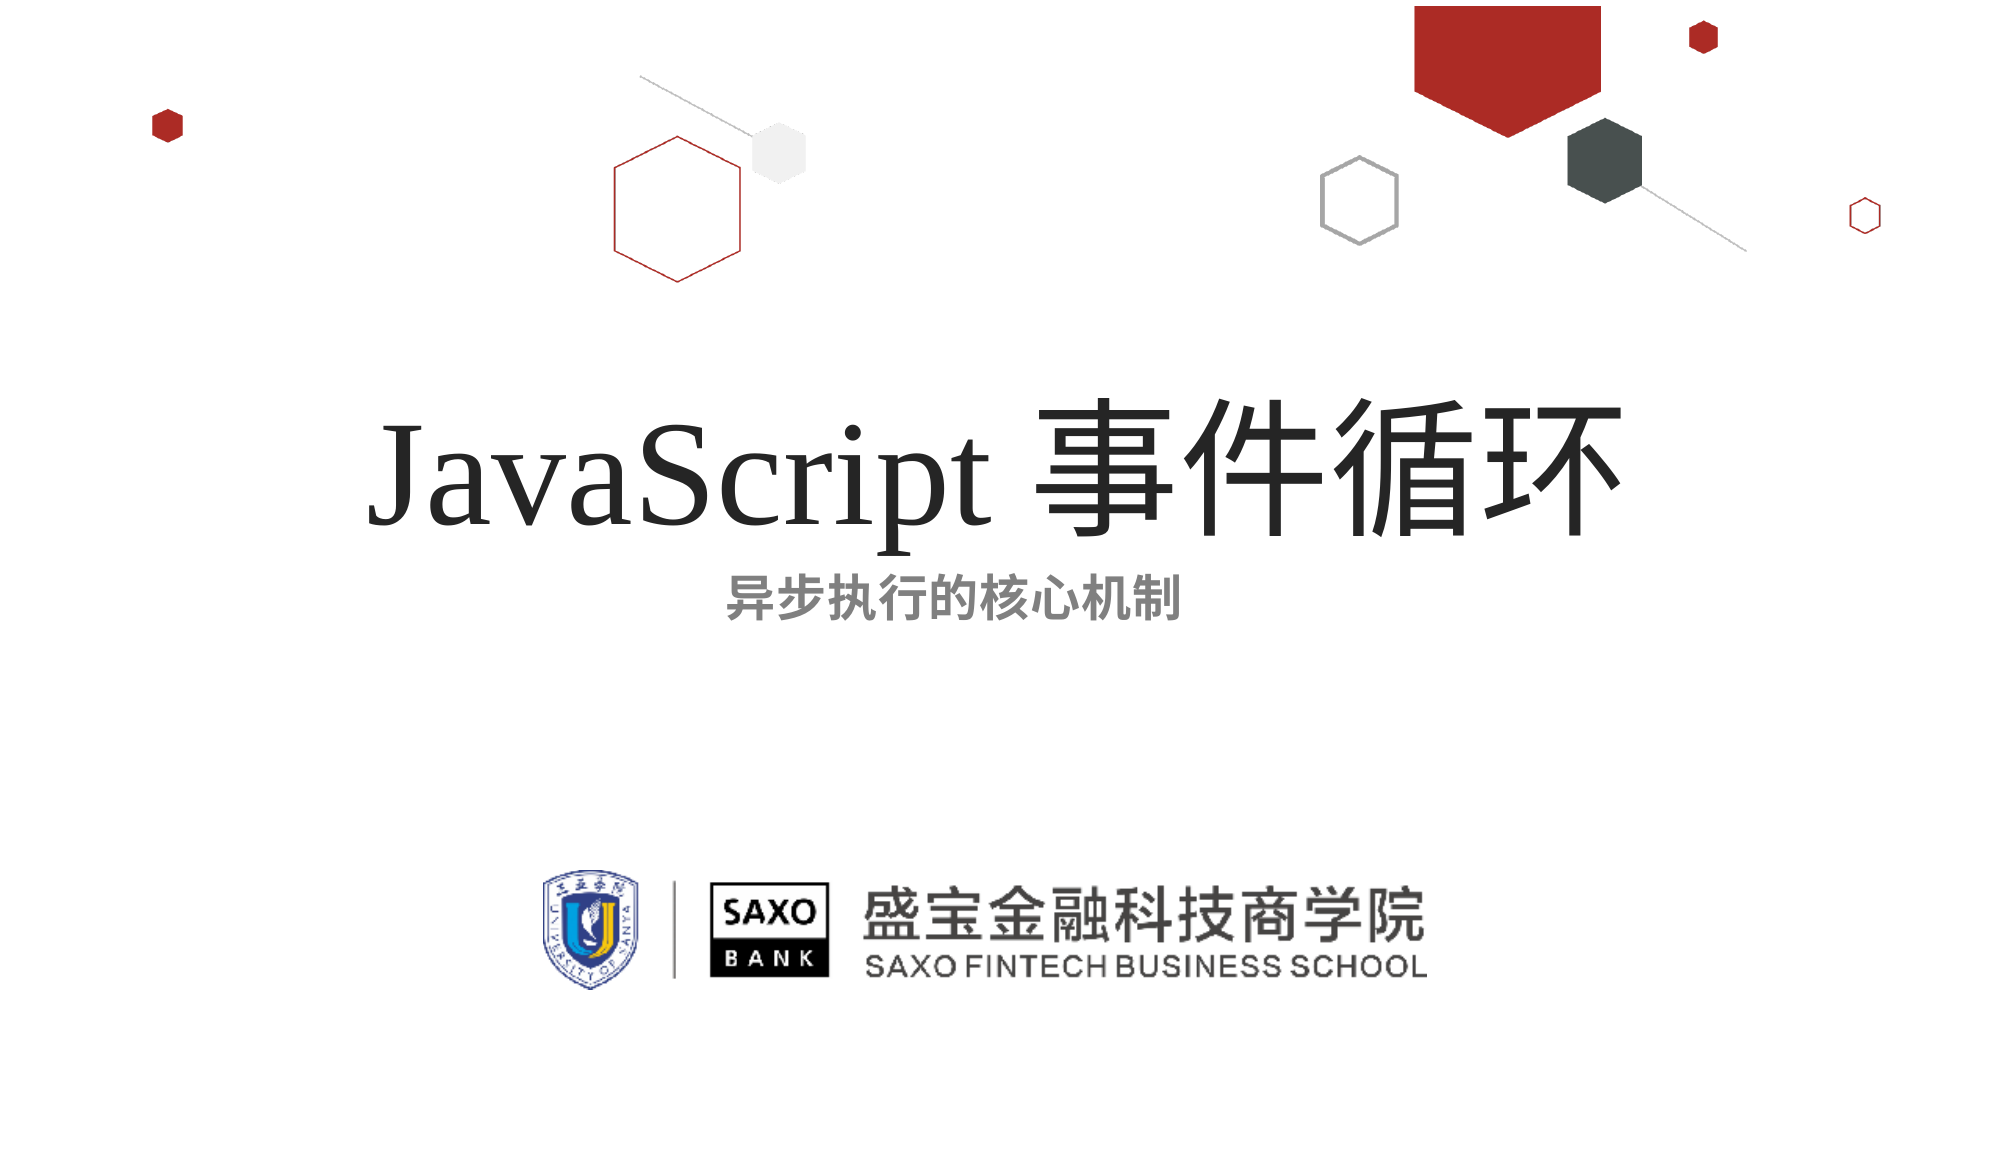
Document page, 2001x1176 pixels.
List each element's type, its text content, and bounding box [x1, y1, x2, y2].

text_box JavaScript事件循环 [366, 348, 1634, 555]
picture [1320, 155, 1400, 246]
text_box 异步执行的核心机制 [710, 549, 1210, 634]
picture [613, 75, 806, 283]
picture [1849, 197, 1881, 234]
picture [152, 108, 183, 143]
picture [543, 870, 1427, 990]
picture [1413, 5, 1747, 252]
picture [1689, 20, 1718, 54]
